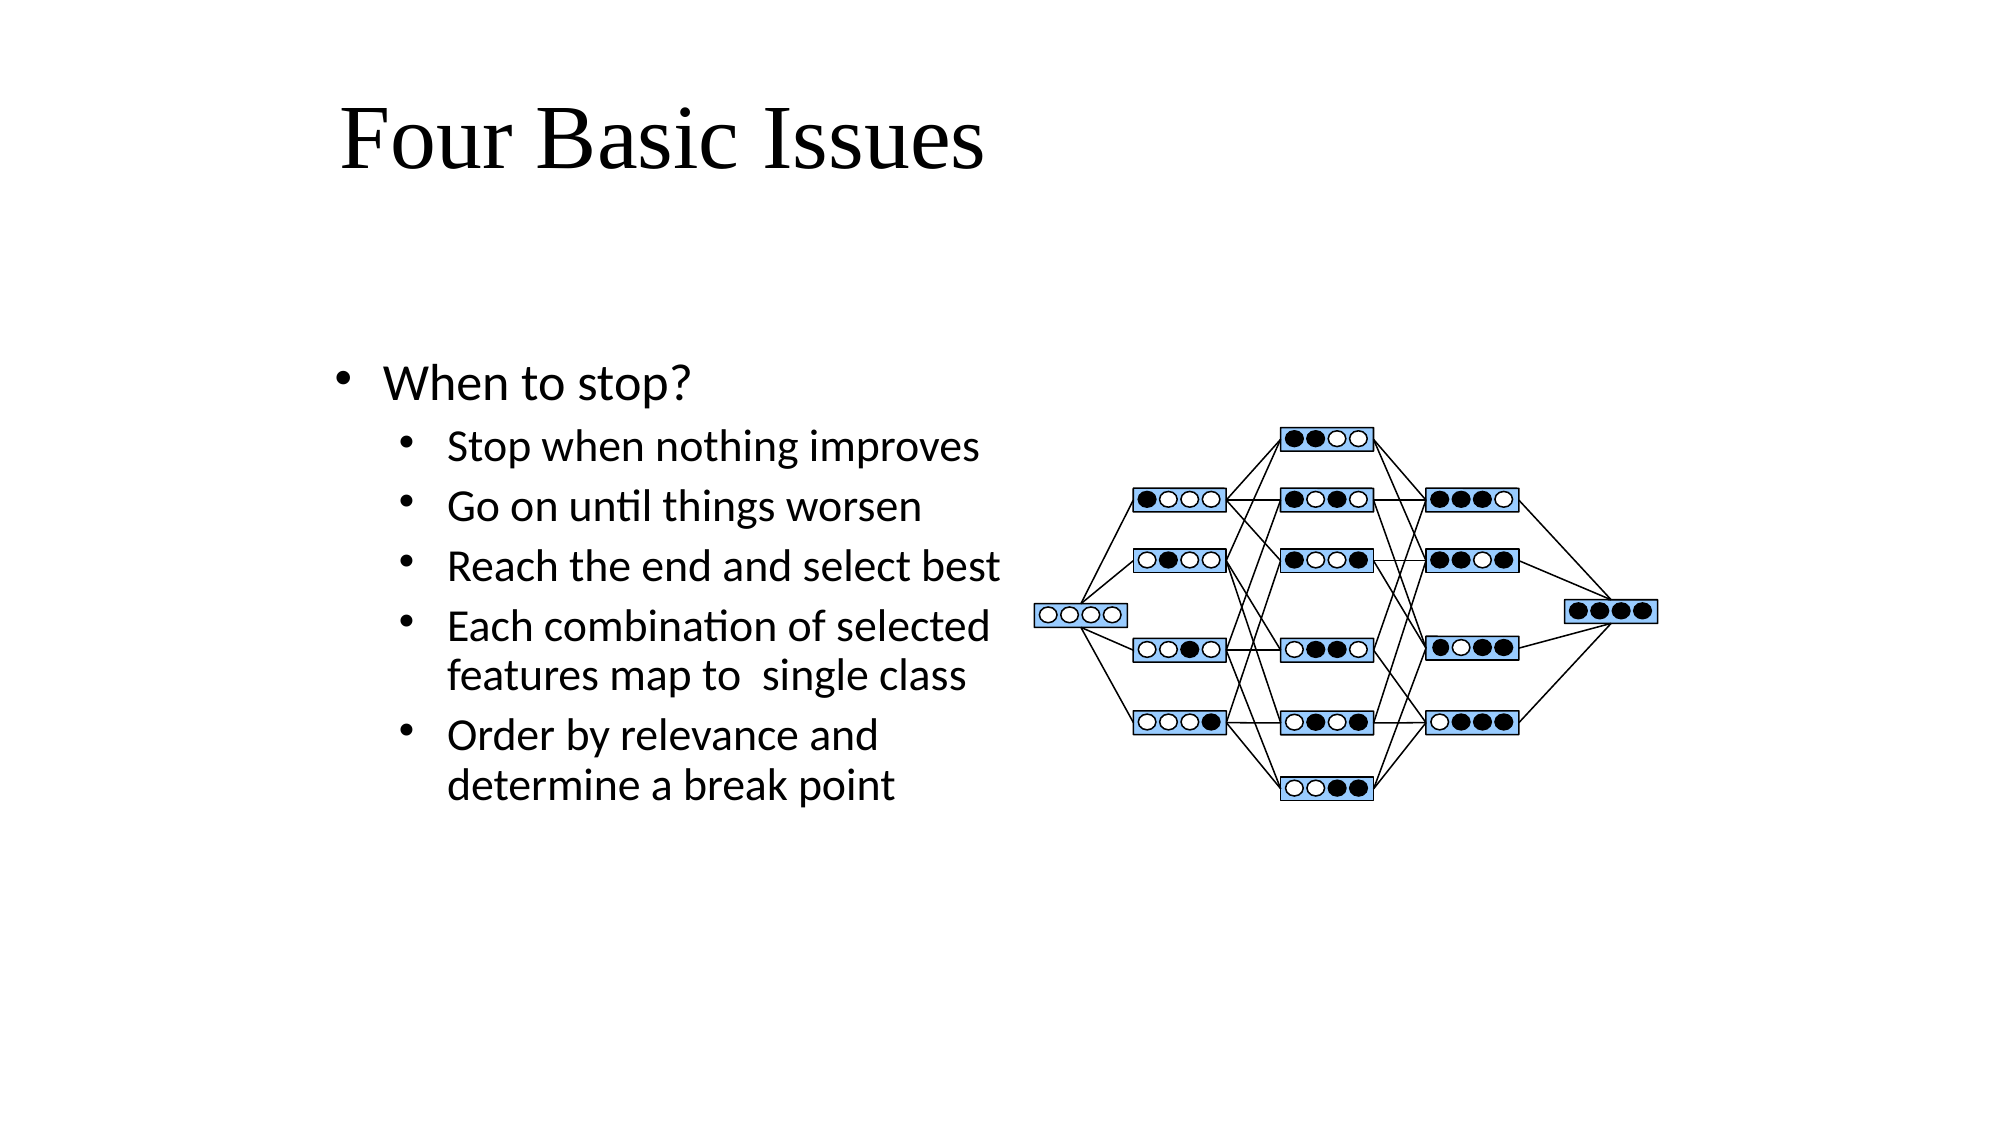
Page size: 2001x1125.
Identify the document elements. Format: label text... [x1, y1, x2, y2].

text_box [1373, 648, 1427, 789]
text_box [1159, 491, 1178, 508]
text_box [1134, 548, 1226, 573]
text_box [1226, 499, 1281, 560]
text_box [1430, 552, 1449, 568]
text_box [1138, 491, 1156, 508]
text_box [1306, 430, 1325, 447]
text_box [1202, 491, 1220, 508]
text_box [1427, 488, 1519, 512]
text_box [1349, 714, 1368, 731]
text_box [1518, 560, 1612, 600]
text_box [1080, 627, 1134, 723]
text_box [1285, 780, 1304, 797]
text_box [1349, 491, 1368, 508]
text_box [1159, 714, 1178, 730]
text_box [1349, 552, 1368, 568]
text_box [1328, 430, 1346, 447]
text_box [1427, 636, 1518, 661]
text_box [1138, 641, 1156, 658]
text_box [1285, 430, 1304, 447]
text_box [1202, 641, 1220, 658]
text_box [1285, 641, 1304, 658]
text_box [1285, 714, 1304, 731]
text_box [1133, 488, 1226, 512]
text_box [1328, 491, 1346, 508]
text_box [1226, 439, 1281, 499]
text_box [1494, 639, 1513, 656]
text_box [1039, 606, 1058, 623]
text_box [1285, 491, 1304, 508]
text_box [1430, 714, 1449, 730]
text_box [1180, 552, 1199, 568]
text_box [1159, 552, 1178, 568]
text_box [1452, 491, 1470, 508]
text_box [1226, 722, 1281, 789]
text_box [1633, 602, 1652, 619]
text_box [1473, 491, 1492, 508]
text_box [1082, 606, 1100, 623]
text_box [1202, 552, 1220, 568]
text_box [1133, 710, 1226, 735]
text_box [1159, 641, 1178, 658]
text_box [1285, 552, 1304, 568]
list When to stop? Stop when nothing improves Go on until things worsen Reach the end and select best Each combination of selected features map to single class Order by relevance and determine a break point [303, 348, 1027, 992]
text_box [1473, 639, 1492, 656]
text_box [1306, 552, 1325, 568]
text_box [1034, 603, 1128, 628]
text_box [1494, 491, 1513, 508]
text_box [1134, 638, 1226, 663]
text_box [1060, 606, 1079, 623]
text_box [1427, 548, 1518, 573]
text_box [1306, 780, 1325, 797]
text_box [1138, 714, 1156, 730]
text_box [1281, 548, 1373, 573]
text_box [1564, 599, 1658, 624]
text_box [1306, 491, 1325, 508]
text_box [1281, 711, 1373, 735]
text_box [1280, 776, 1374, 801]
text_box [1590, 602, 1609, 619]
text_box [1518, 623, 1612, 723]
text_box [1349, 641, 1368, 658]
text_box [1452, 714, 1470, 730]
text_box [1180, 491, 1199, 508]
text_box [1473, 714, 1492, 730]
text_box [1612, 602, 1630, 619]
text_box [1281, 488, 1373, 512]
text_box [1080, 560, 1134, 604]
text_box [1494, 714, 1513, 730]
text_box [1373, 560, 1427, 648]
text_box [1306, 641, 1325, 658]
text_box [1281, 638, 1373, 663]
text_box [1349, 780, 1368, 797]
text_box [1080, 500, 1134, 560]
text_box [1103, 606, 1122, 623]
text_box [1138, 552, 1156, 568]
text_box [1226, 560, 1281, 722]
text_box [1373, 499, 1426, 560]
text_box [1328, 552, 1346, 568]
text_box [1569, 602, 1588, 619]
text_box [1280, 427, 1374, 452]
text_box [1328, 780, 1346, 797]
text_box [1452, 639, 1470, 656]
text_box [1518, 500, 1612, 560]
title Four Basic Issues [324, 44, 1675, 233]
text_box [1202, 714, 1220, 730]
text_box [1373, 439, 1427, 499]
text_box [1432, 639, 1449, 656]
text_box [1328, 641, 1346, 658]
text_box [1180, 641, 1199, 658]
text_box [1473, 552, 1492, 568]
text_box [1427, 710, 1519, 735]
text_box [1349, 430, 1368, 447]
text_box [1181, 714, 1199, 730]
text_box [1494, 552, 1513, 568]
text_box [1452, 552, 1470, 568]
text_box [1306, 714, 1325, 731]
text_box [1430, 491, 1449, 508]
text_box [1328, 714, 1346, 731]
